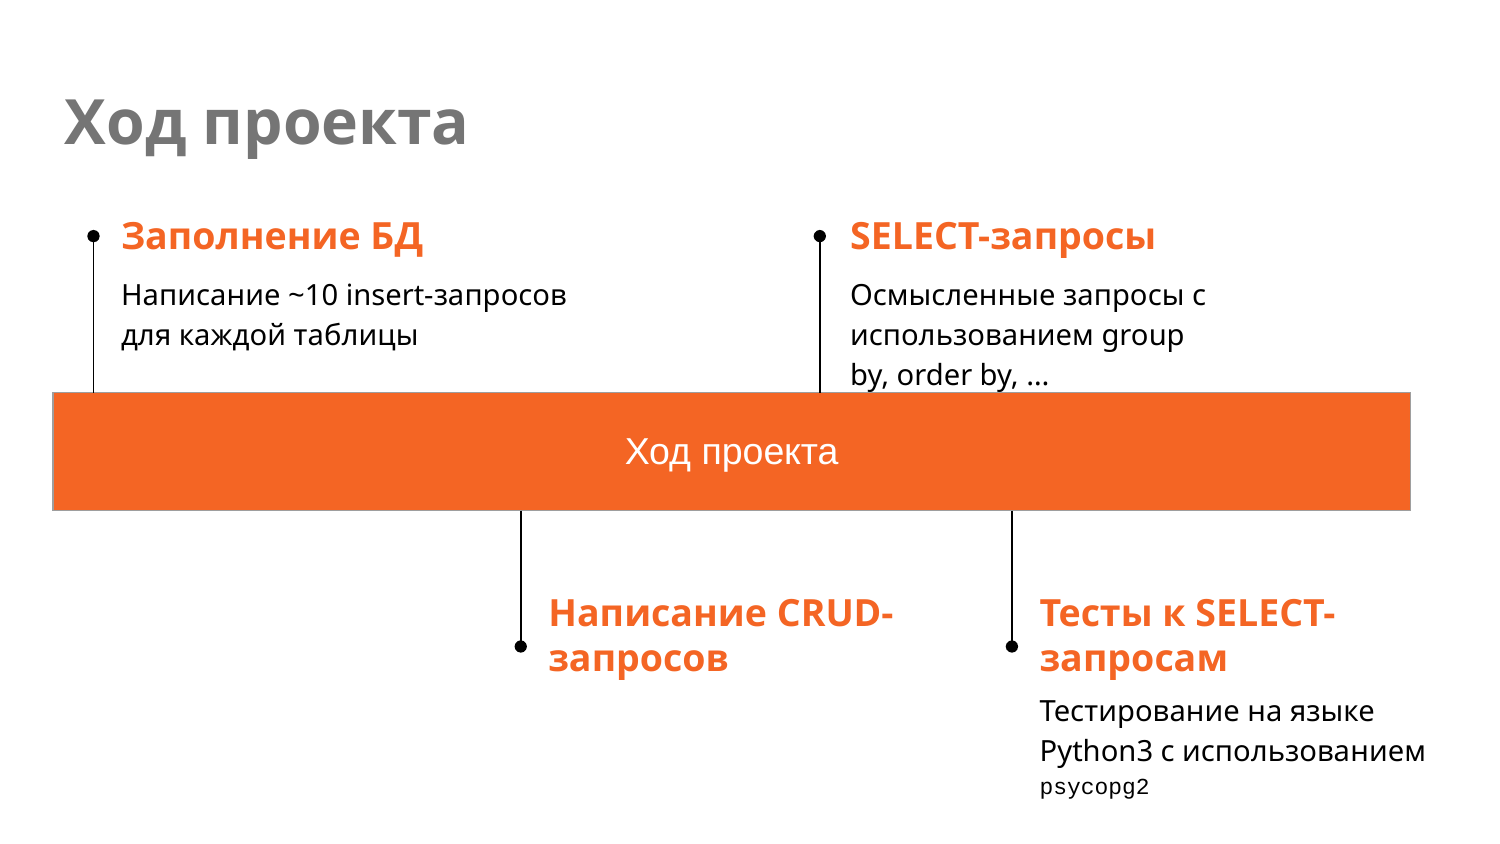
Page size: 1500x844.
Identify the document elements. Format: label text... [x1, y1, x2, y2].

list Написание ~10 insert-запросов для каждой таблицы [106, 256, 611, 351]
title SELECT-запросы [835, 202, 1222, 256]
title Заполнение БД [106, 202, 486, 256]
table_header Ход проекта [54, 393, 1410, 510]
list Тестирование на языке Python3 с использованием psycopg2 [1024, 672, 1475, 768]
title Написание CRUD-запросов [533, 601, 914, 667]
title Тесты к SELECT-запросам [1024, 601, 1411, 667]
list Осмысленные запросы с использованием group by, order by, … [835, 256, 1222, 351]
title Ход проекта [49, 67, 1448, 173]
